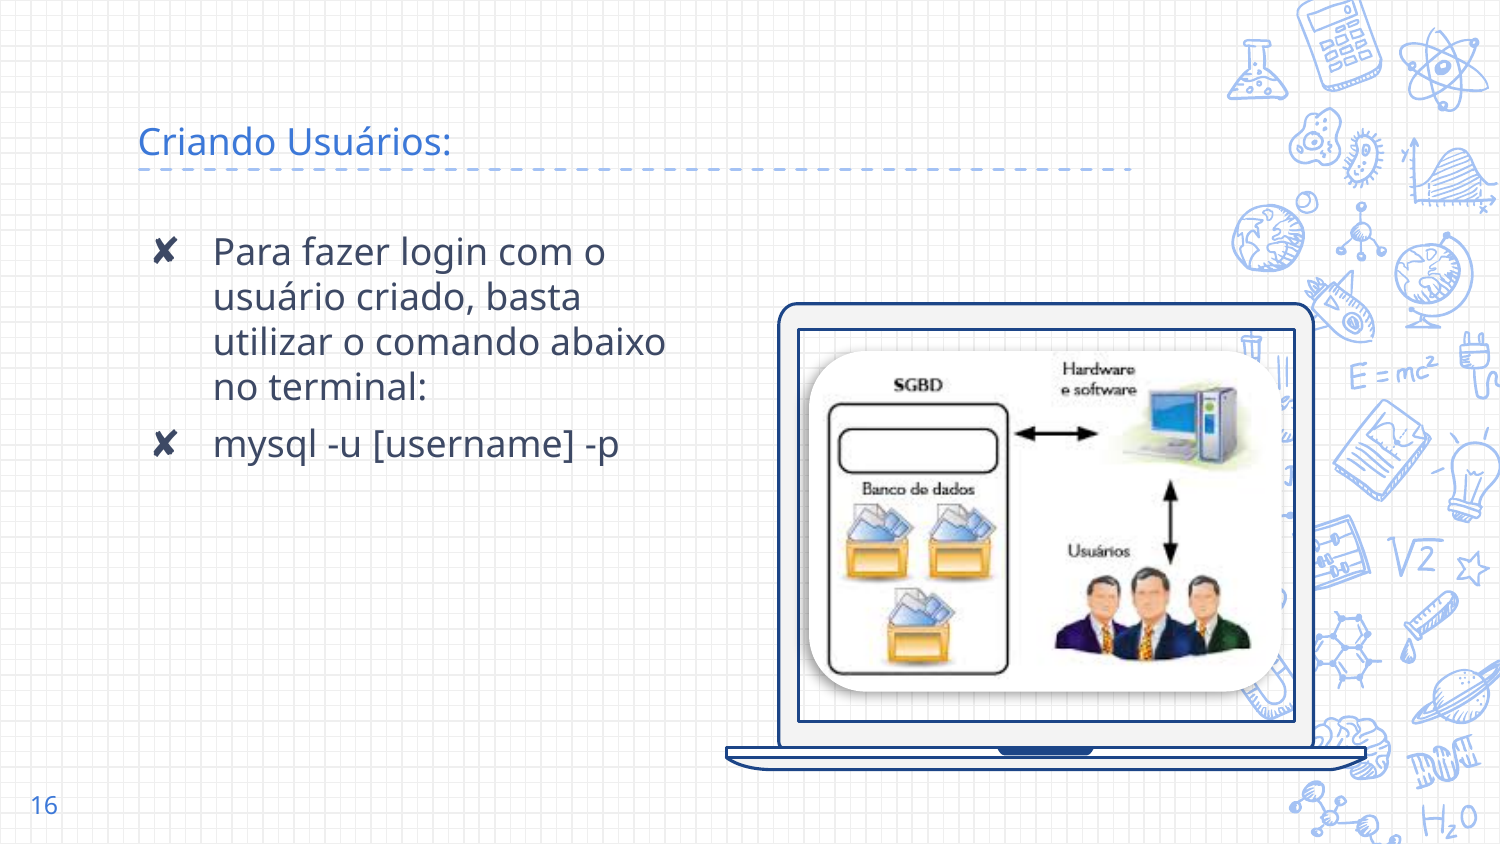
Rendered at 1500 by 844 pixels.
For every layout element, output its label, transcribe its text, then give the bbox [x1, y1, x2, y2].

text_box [726, 303, 1367, 770]
title Criando Usuários: [122, 36, 1130, 178]
picture [808, 350, 1282, 692]
list Para fazer login com o usuário criado, basta utilizar o comando abaixo no terminal: mysql -u [username] -p [122, 212, 727, 806]
slide_number 16 [14, 774, 105, 840]
